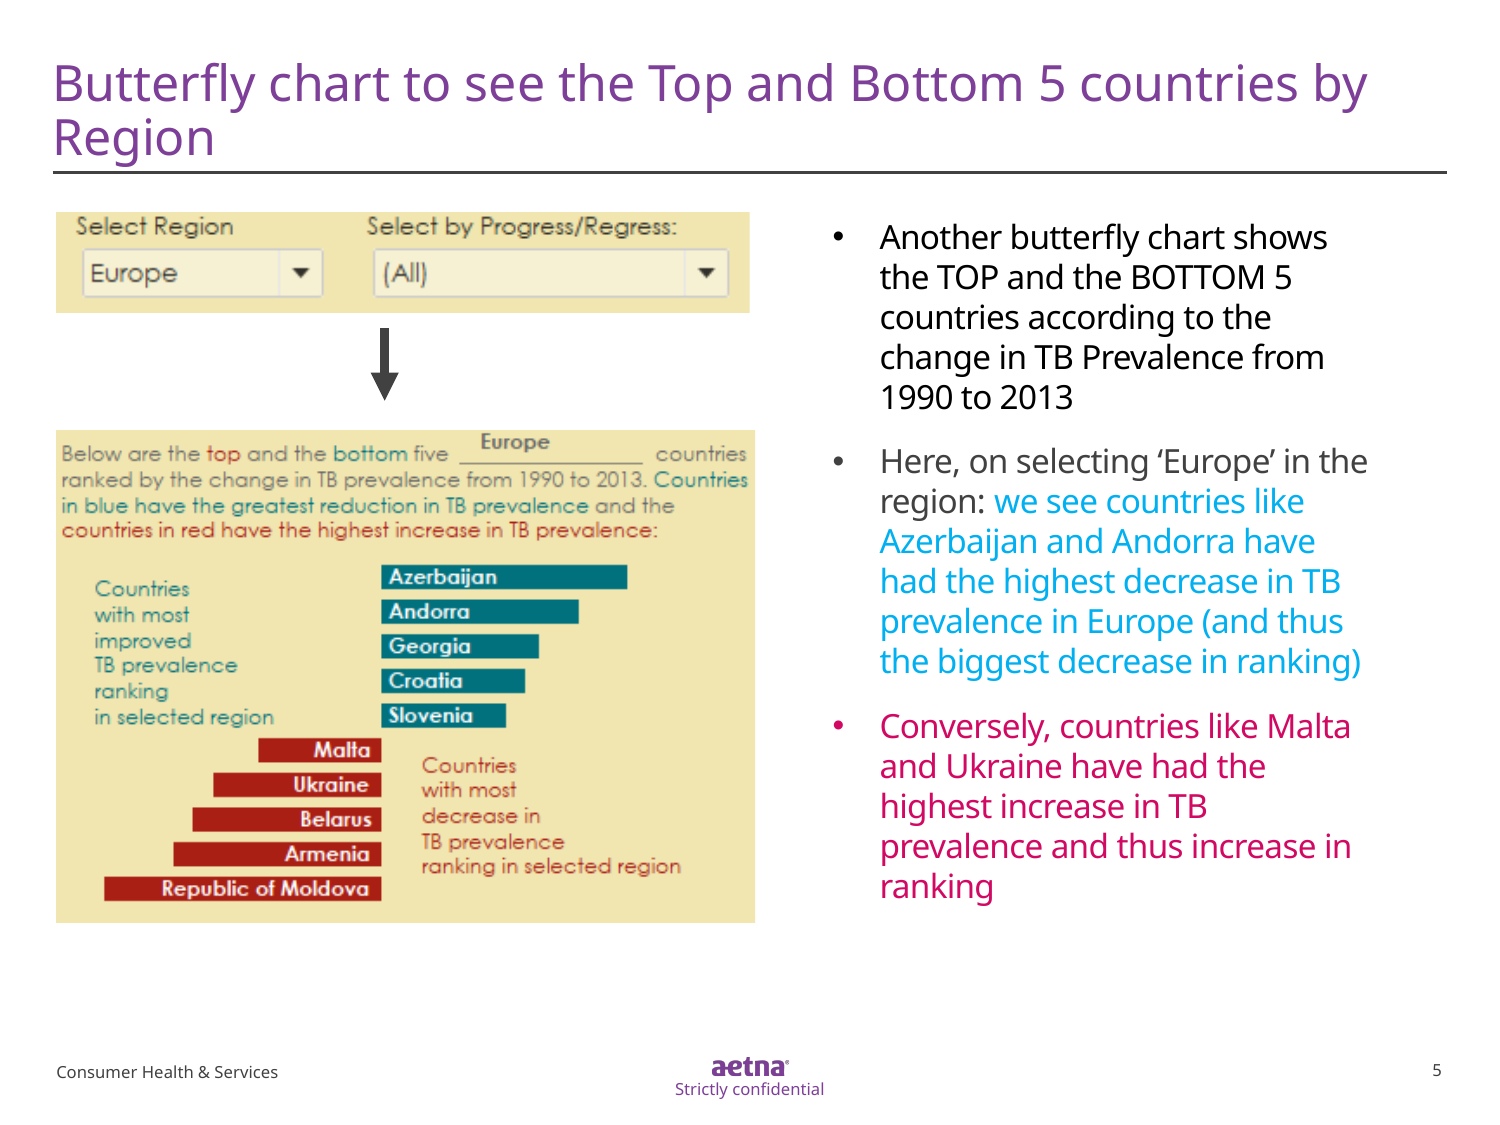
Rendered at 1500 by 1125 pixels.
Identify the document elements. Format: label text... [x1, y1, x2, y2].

title Butterfly chart to see the Top and Bottom 5 countries by Region [52, 52, 1448, 173]
picture [55, 430, 756, 924]
text_box Another butterfly chart shows the TOP and the BOTTOM 5 countries according to the change in TB Prevalence from 1990 to 2013 Here, on selecting ‘Europe’ in the region: we see countries like Azerbaijan and Andorra have had the highest decrease in TB prevalence in Europe (and thus the biggest decrease in ranking) Conversely, countries like Malta and Ukraine have had the highest increase in TB prevalence and thus increase in ranking [831, 214, 1377, 840]
picture [711, 1056, 790, 1077]
picture [55, 212, 750, 314]
